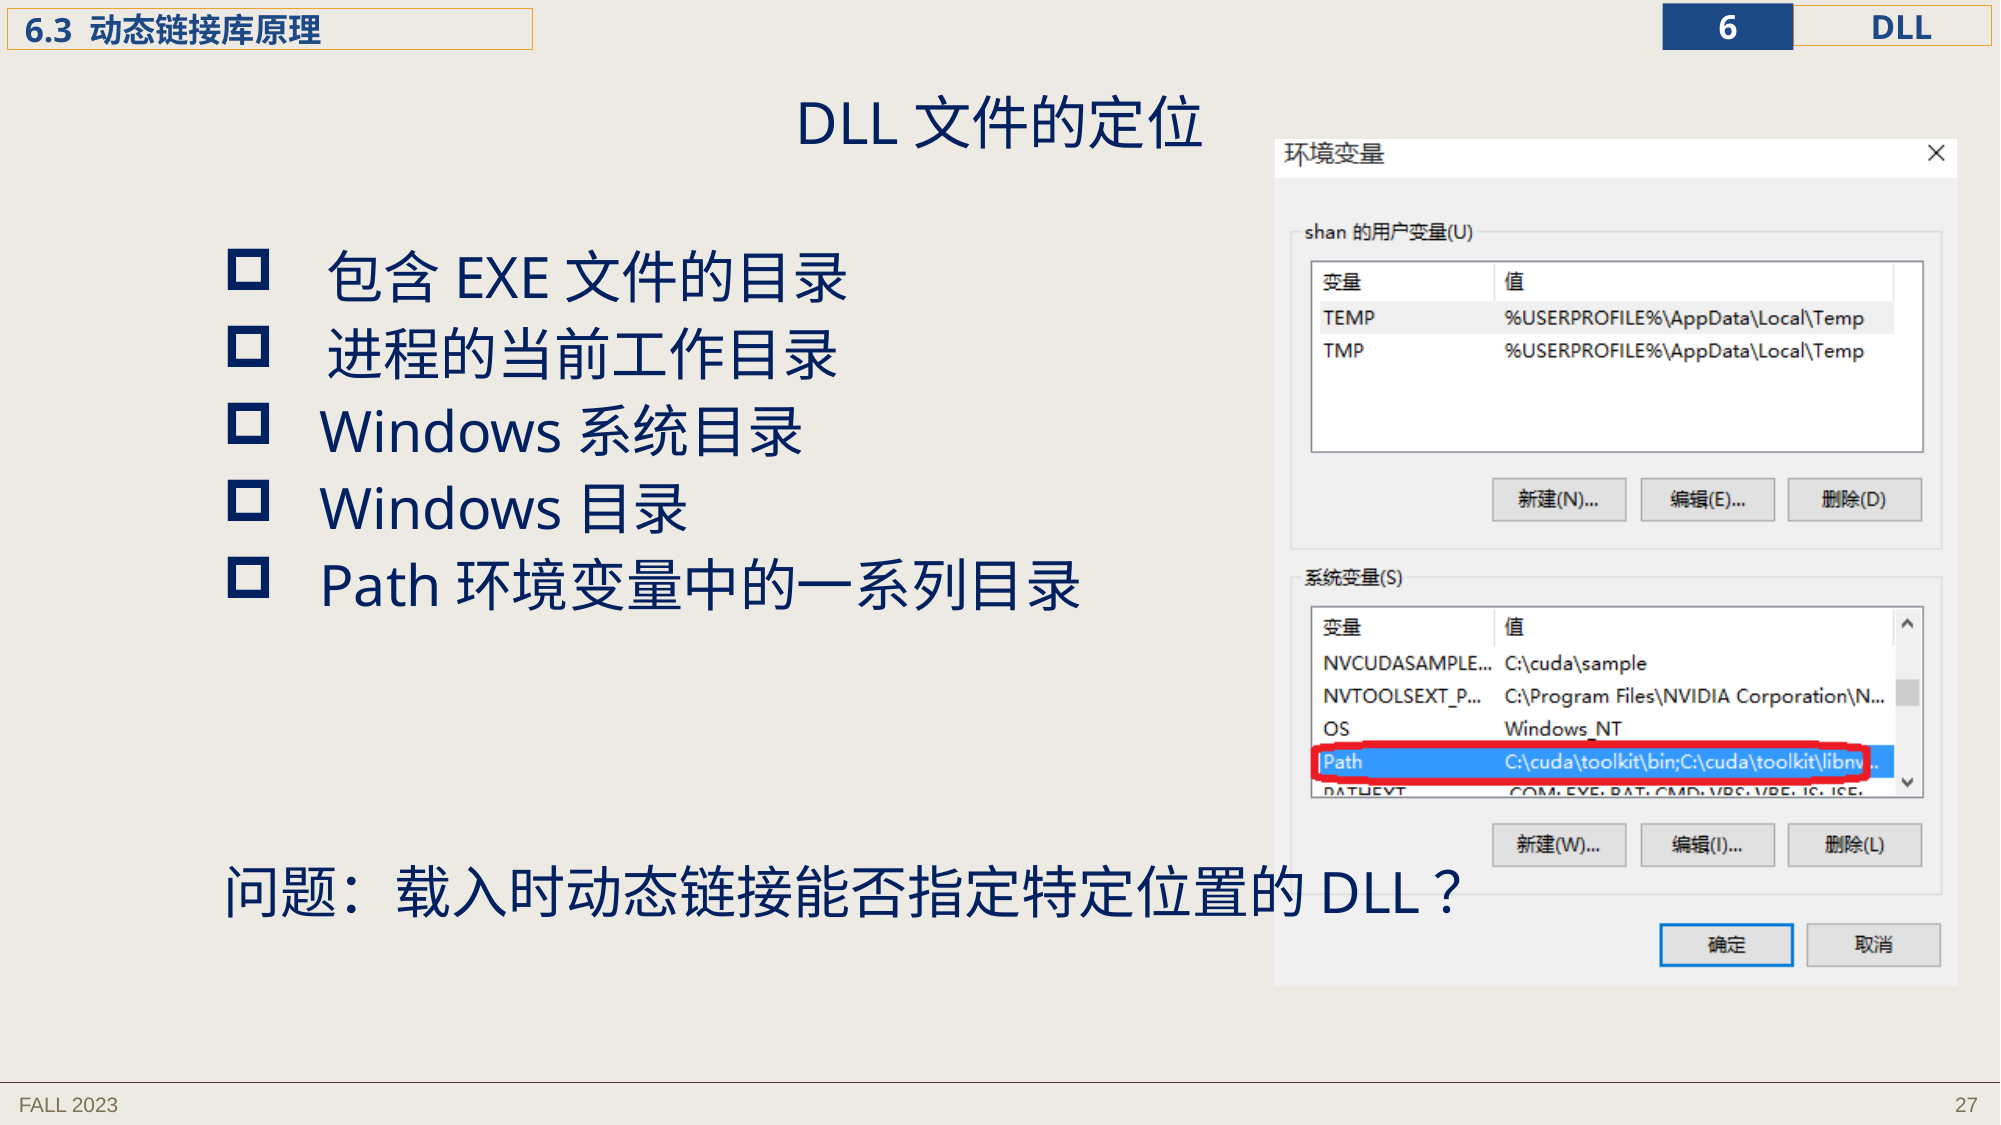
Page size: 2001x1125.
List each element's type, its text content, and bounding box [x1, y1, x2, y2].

picture [1275, 138, 1958, 987]
title DLL文件的定位 [137, 59, 1863, 192]
list 包含EXE文件的目录 进程的当前工作目录 Windows系统目录 Windows目录 Path环境变量中的一系列目录 问题：载入时动态链接能否指定特定位置的DLL？ [211, 243, 1270, 936]
